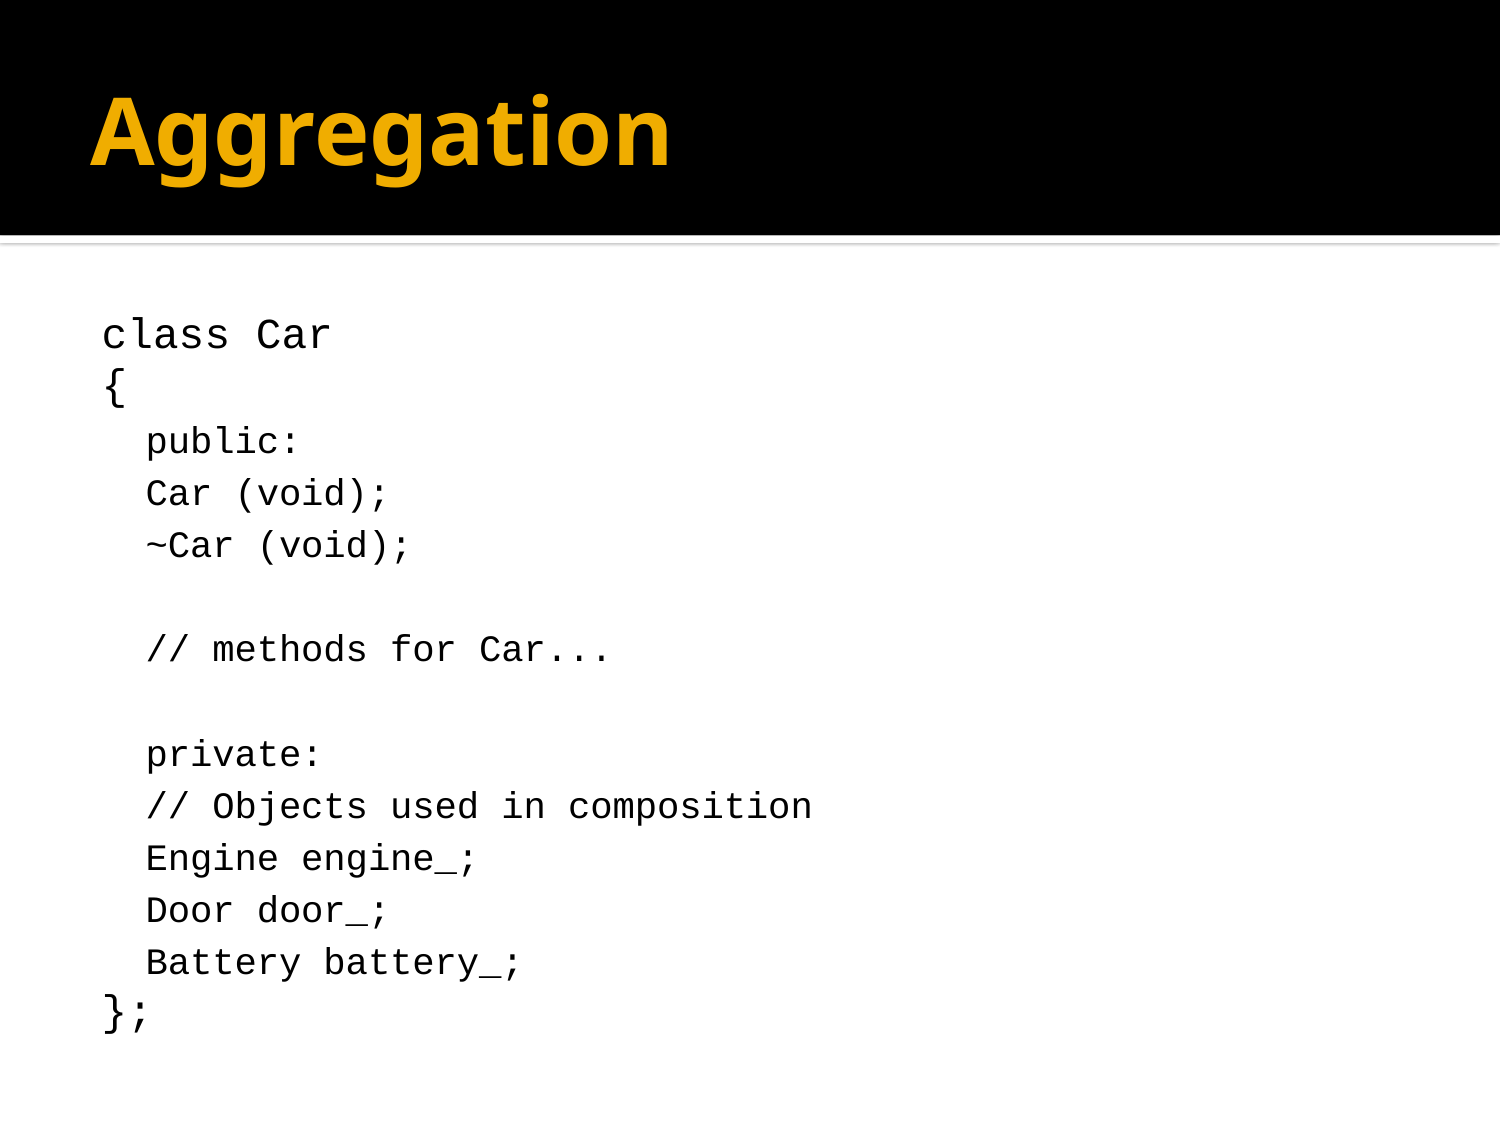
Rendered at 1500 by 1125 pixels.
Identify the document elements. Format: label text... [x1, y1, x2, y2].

title Aggregation [75, 25, 1425, 231]
list class Car { public: Car (void); ~Car (void); // methods for Car... private: // Objects used in composition Engine engine_; Door door_; Battery battery_; }; [75, 291, 1425, 1050]
